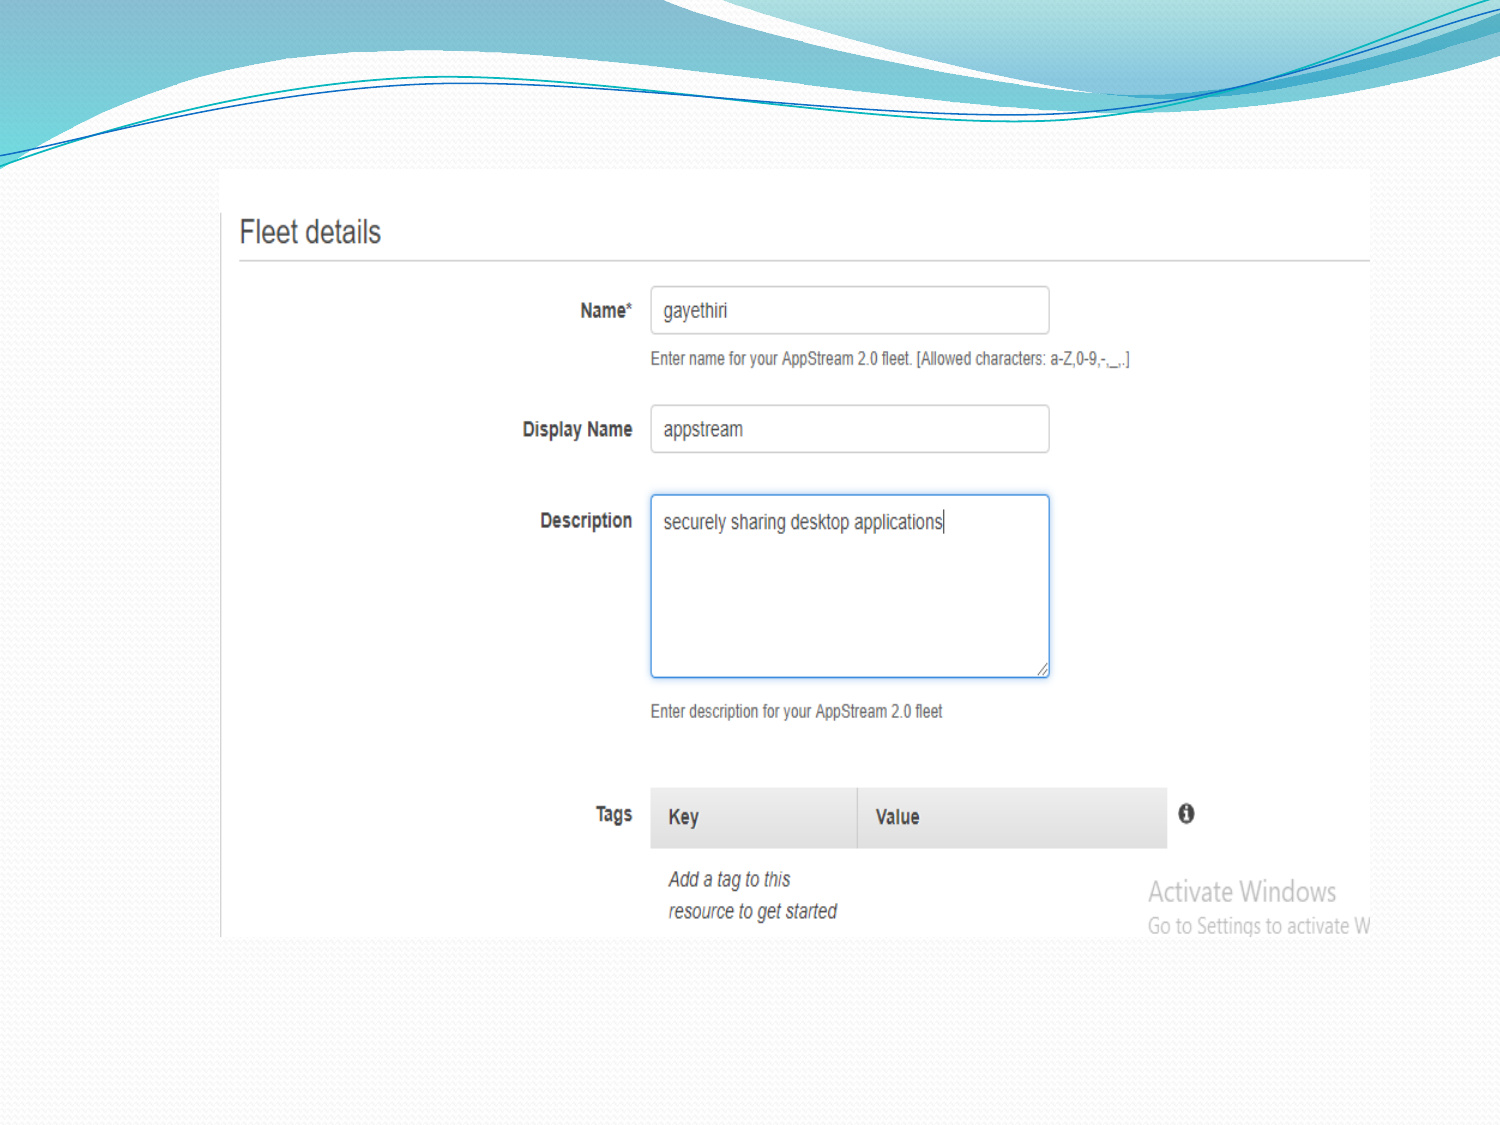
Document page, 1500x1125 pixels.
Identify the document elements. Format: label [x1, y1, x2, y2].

picture [219, 169, 1371, 937]
